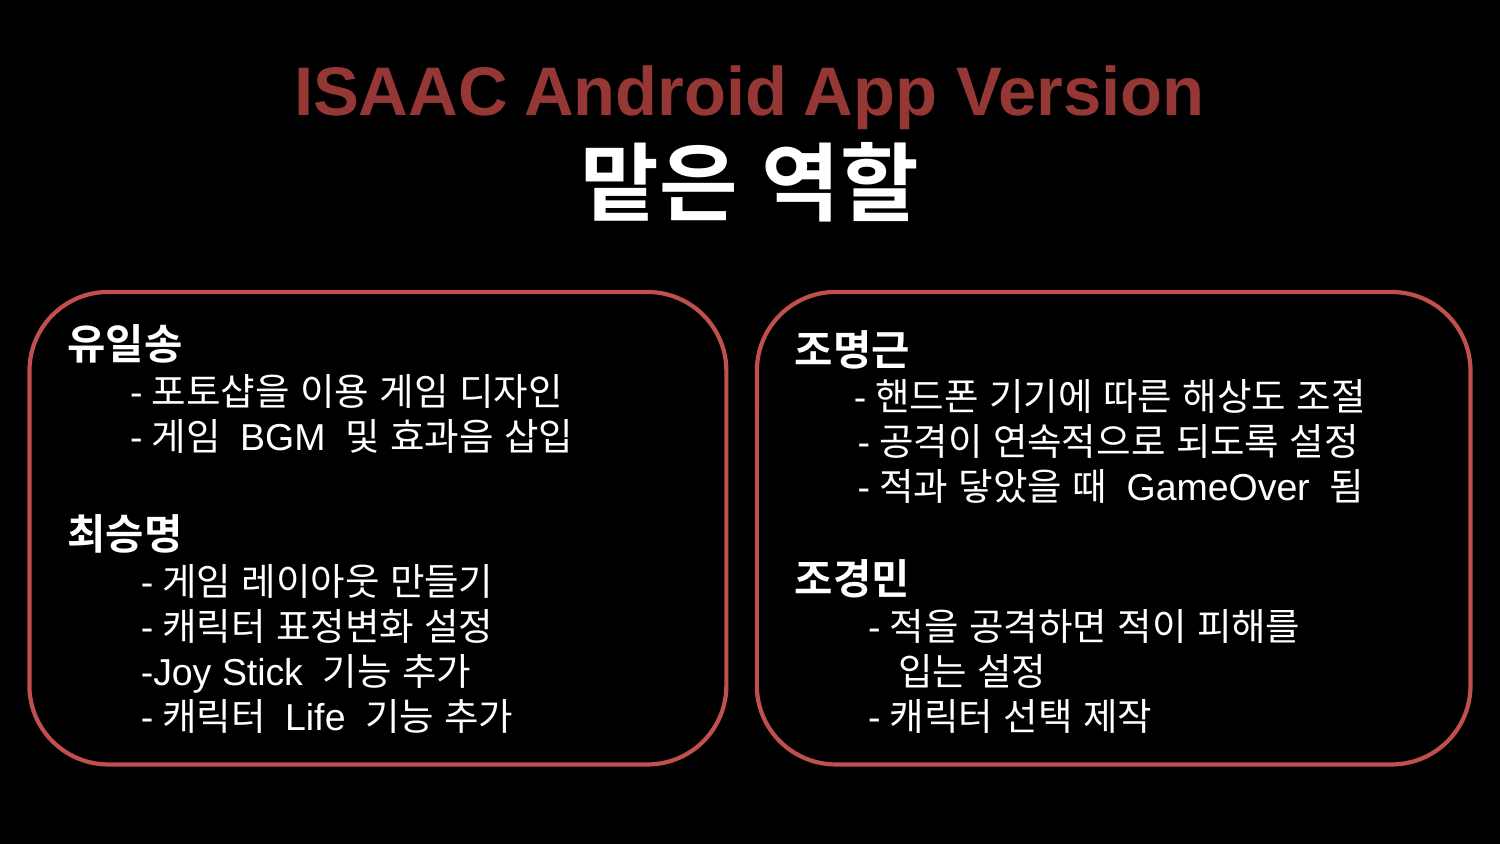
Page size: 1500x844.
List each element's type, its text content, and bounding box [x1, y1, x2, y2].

text_box ISAAC Android App Version 맡은 역할 [74, 33, 1425, 245]
text_box 조명근 -핸드폰 기기에 따른 해상도 조절 -공격이 연속적으로 되도록 설정 -적과 닿았을 때 GameOver 됨 조경민 -적을 공격하면 적이 피해를 입는 설정 -캐릭터 선택 제작 [754, 289, 1473, 767]
text_box 유일송 -포토샵을 이용 게임 디자인 -게임 BGM 및 효과음 삽입 최승명 -게임 레이아웃 만들기 -캐릭터 표정변화 설정 -Joy Stick 기능 추가 -캐릭터 Life 기능 추가 [27, 289, 729, 767]
